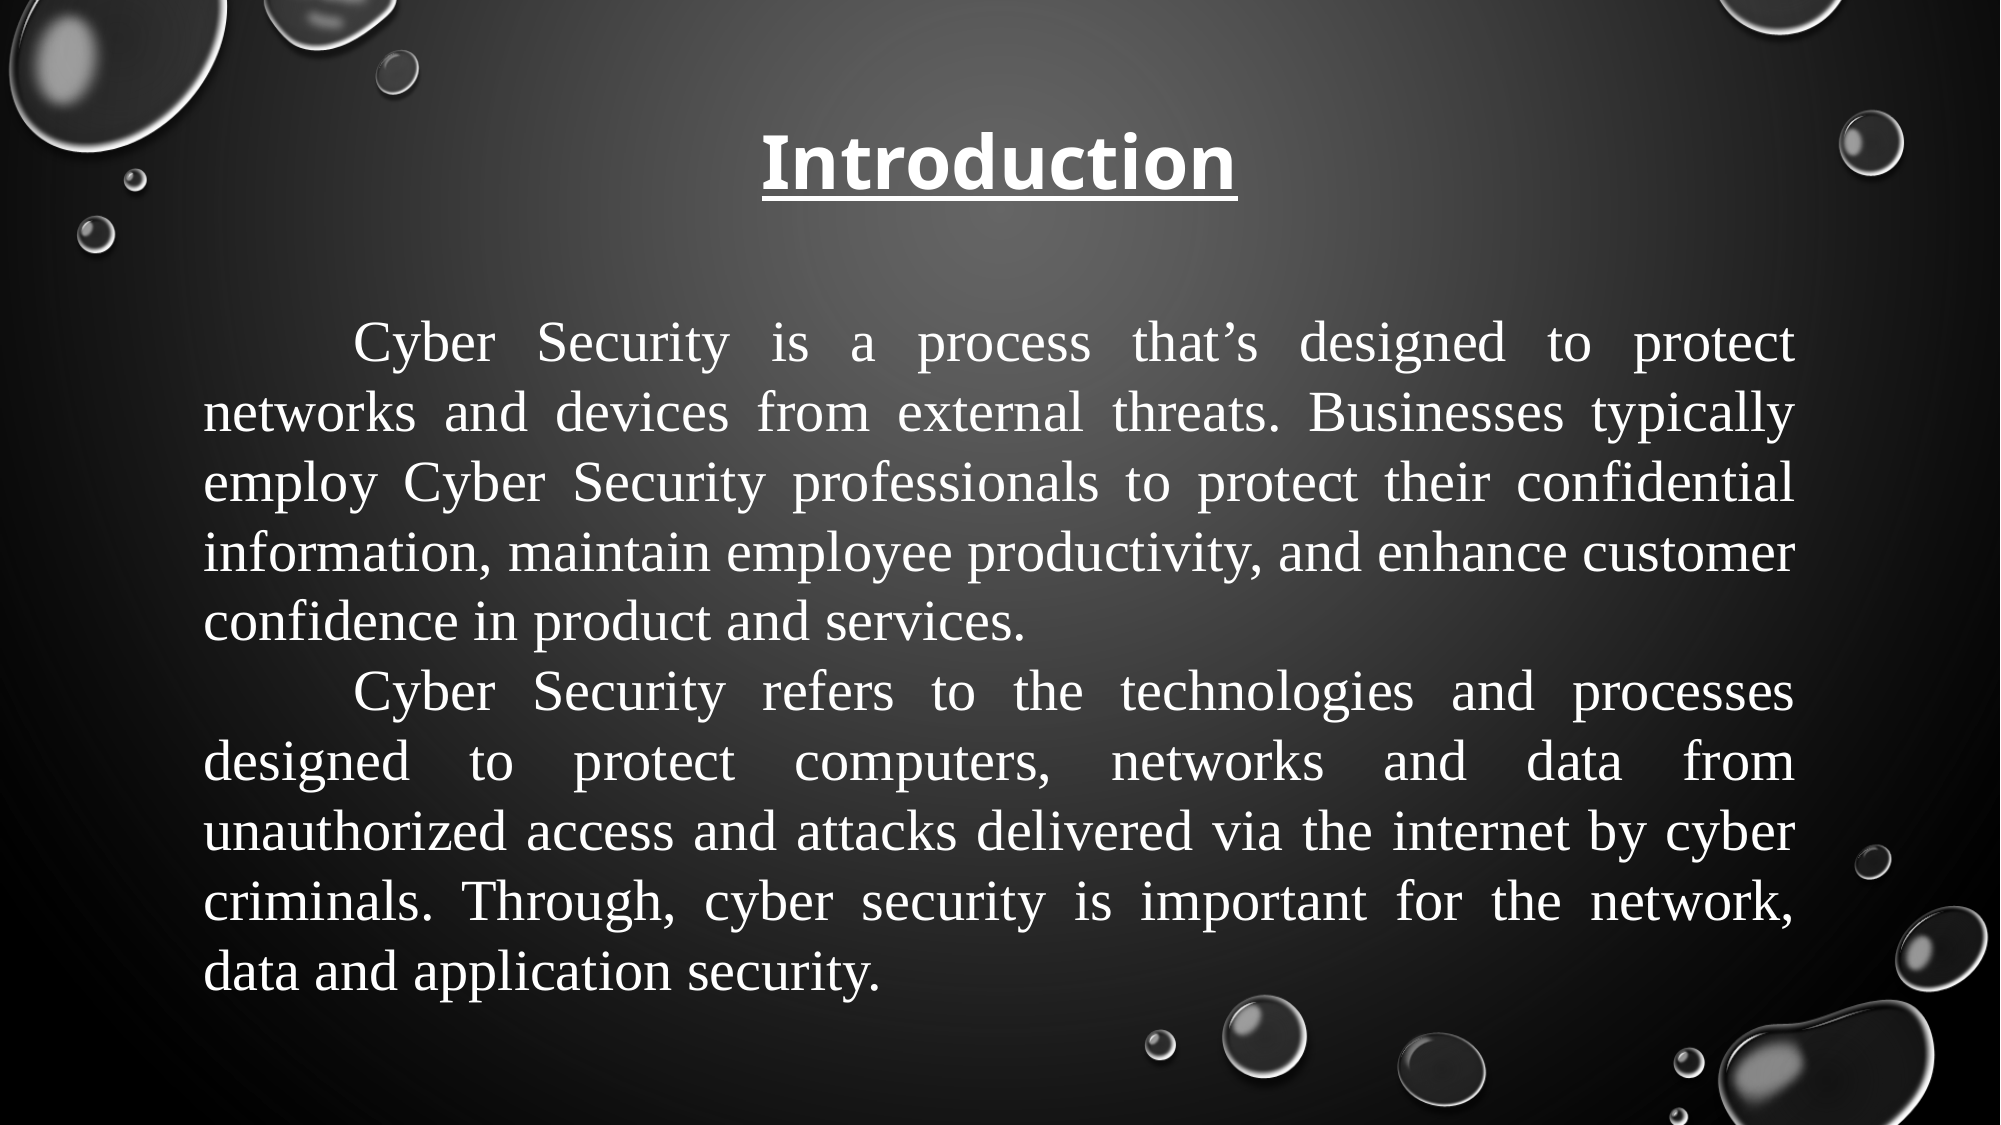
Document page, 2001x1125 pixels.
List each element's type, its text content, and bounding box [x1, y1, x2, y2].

picture [0, 0, 2000, 1125]
text_box Cyber Security is a process that’s designed to protect networks and devices from external threats. Businesses typically employ Cyber Security professionals to protect their confidential information, maintain employee productivity, and enhance customer confidence in product and services. Cyber Security refers to the technologies and processes designed to protect computers, networks and data from unauthorized access and attacks delivered via the internet by cyber criminals. Through, cyber security is important for the network, data and application security. [188, 295, 1812, 1010]
text_box Introduction [454, 107, 1546, 213]
